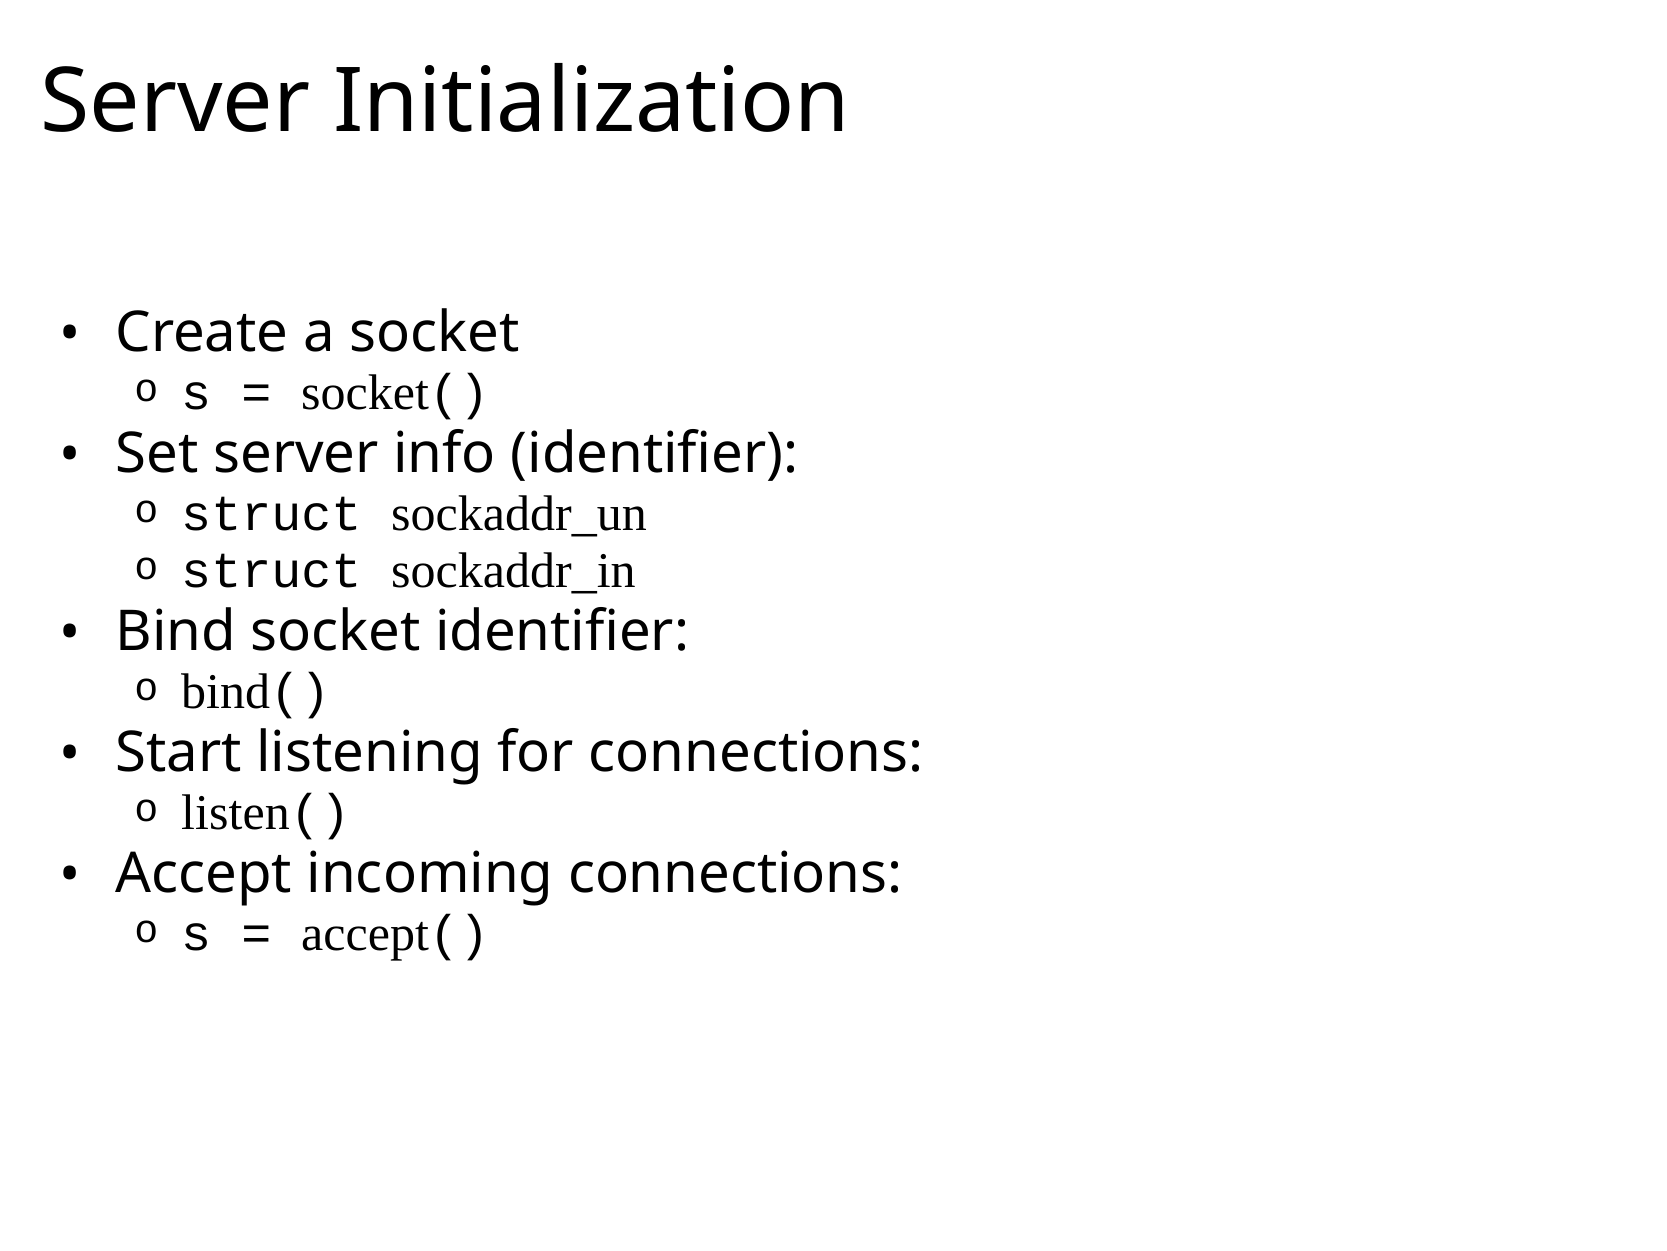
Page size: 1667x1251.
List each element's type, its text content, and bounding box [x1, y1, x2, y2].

list Create a socket s = socket() Set server info (identifier): struct sockaddr_un struct sockaddr_in Bind socket identifier: bind() Start listening for connections: listen() Accept incoming connections: s = accept() [40, 300, 1626, 1200]
title Server Initialization [40, 50, 1626, 200]
